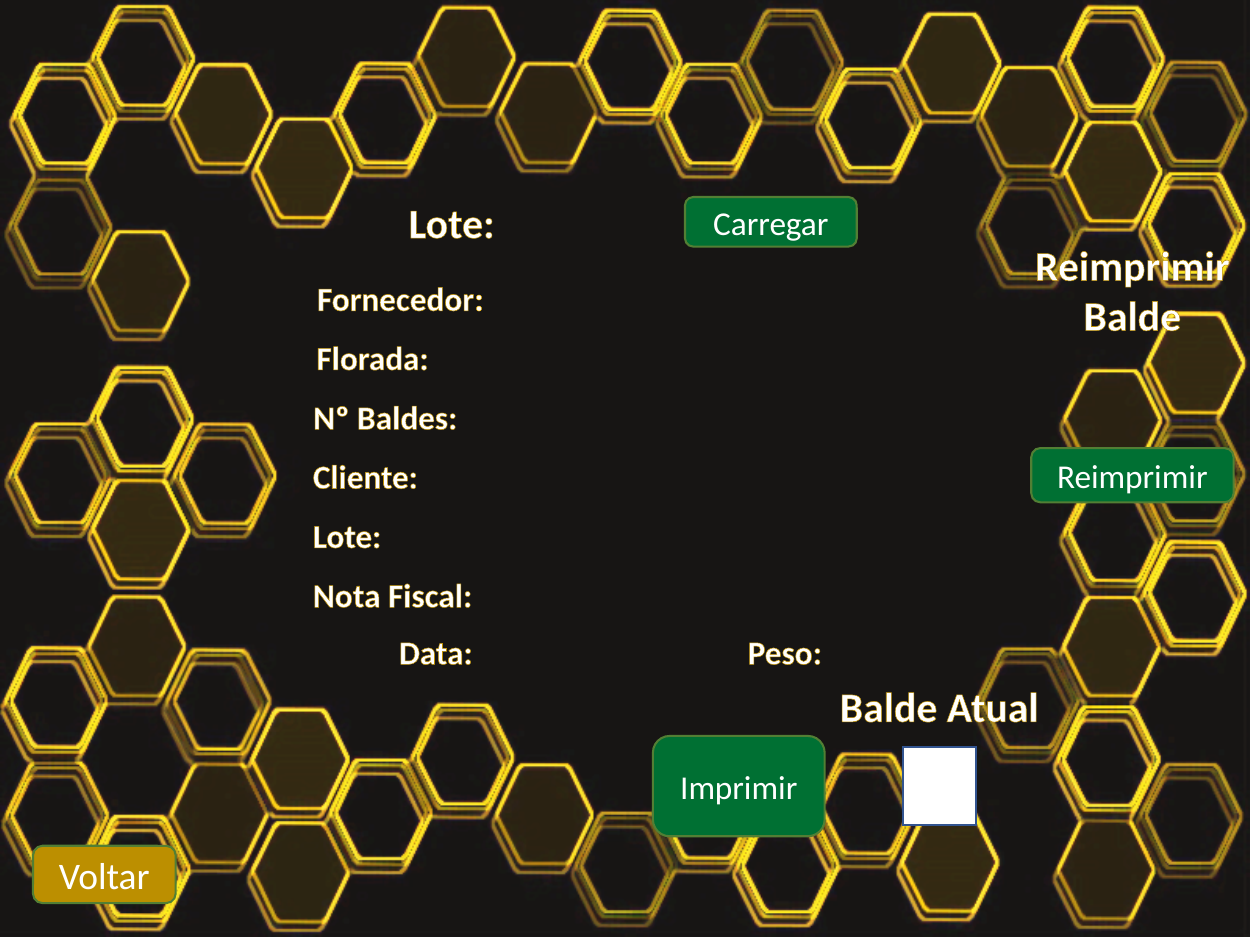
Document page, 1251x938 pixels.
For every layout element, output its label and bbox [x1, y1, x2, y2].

text_box [824, 672, 1055, 825]
picture [0, 0, 1250, 938]
